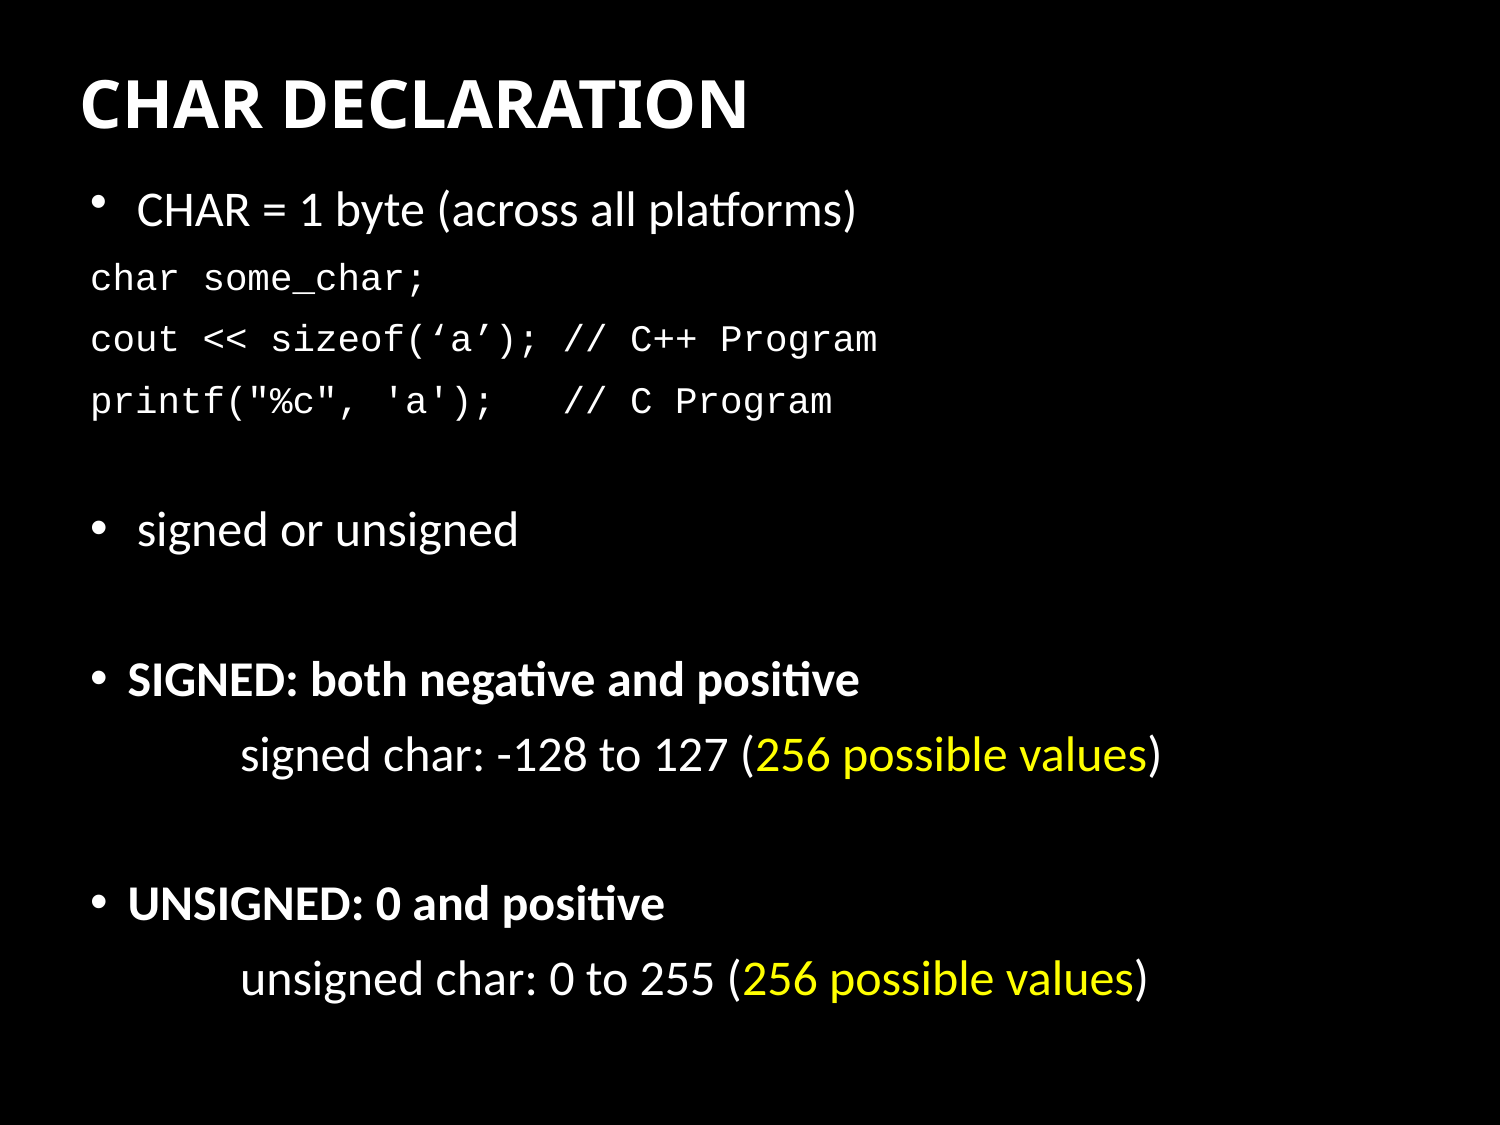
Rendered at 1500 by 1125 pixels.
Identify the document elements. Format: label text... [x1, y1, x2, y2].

list CHAR = 1 byte (across all platforms) char some_char; cout << sizeof(‘a’); // C++ Program printf("%c", 'a'); // C Program signed or unsigned SIGNED: both negative and positive signed char: -128 to 127 (256 possible values) UNSIGNED: 0 and positive unsigned char: 0 to 255 (256 possible values) [75, 175, 1425, 987]
title CHAR DECLARATION [64, 13, 1415, 201]
